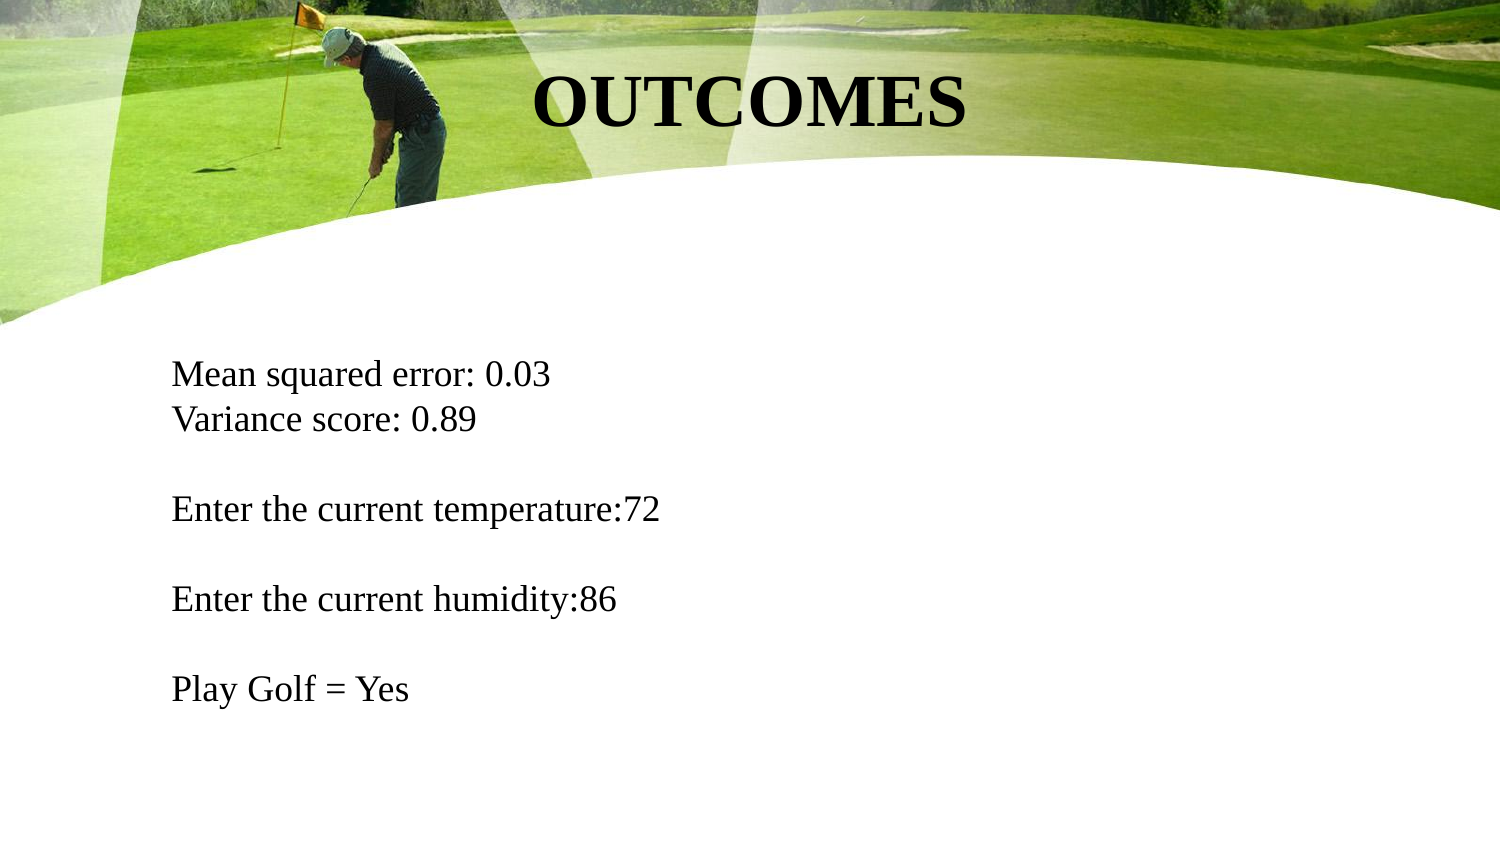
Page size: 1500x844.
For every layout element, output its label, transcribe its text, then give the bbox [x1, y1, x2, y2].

text_box Mean squared error: 0.03 Variance score: 0.89 Enter the current temperature:72 Enter the current humidity:86 Play Golf = Yes [156, 333, 1404, 791]
picture [0, 0, 1500, 844]
text_box OUTCOMES [148, 36, 1352, 177]
